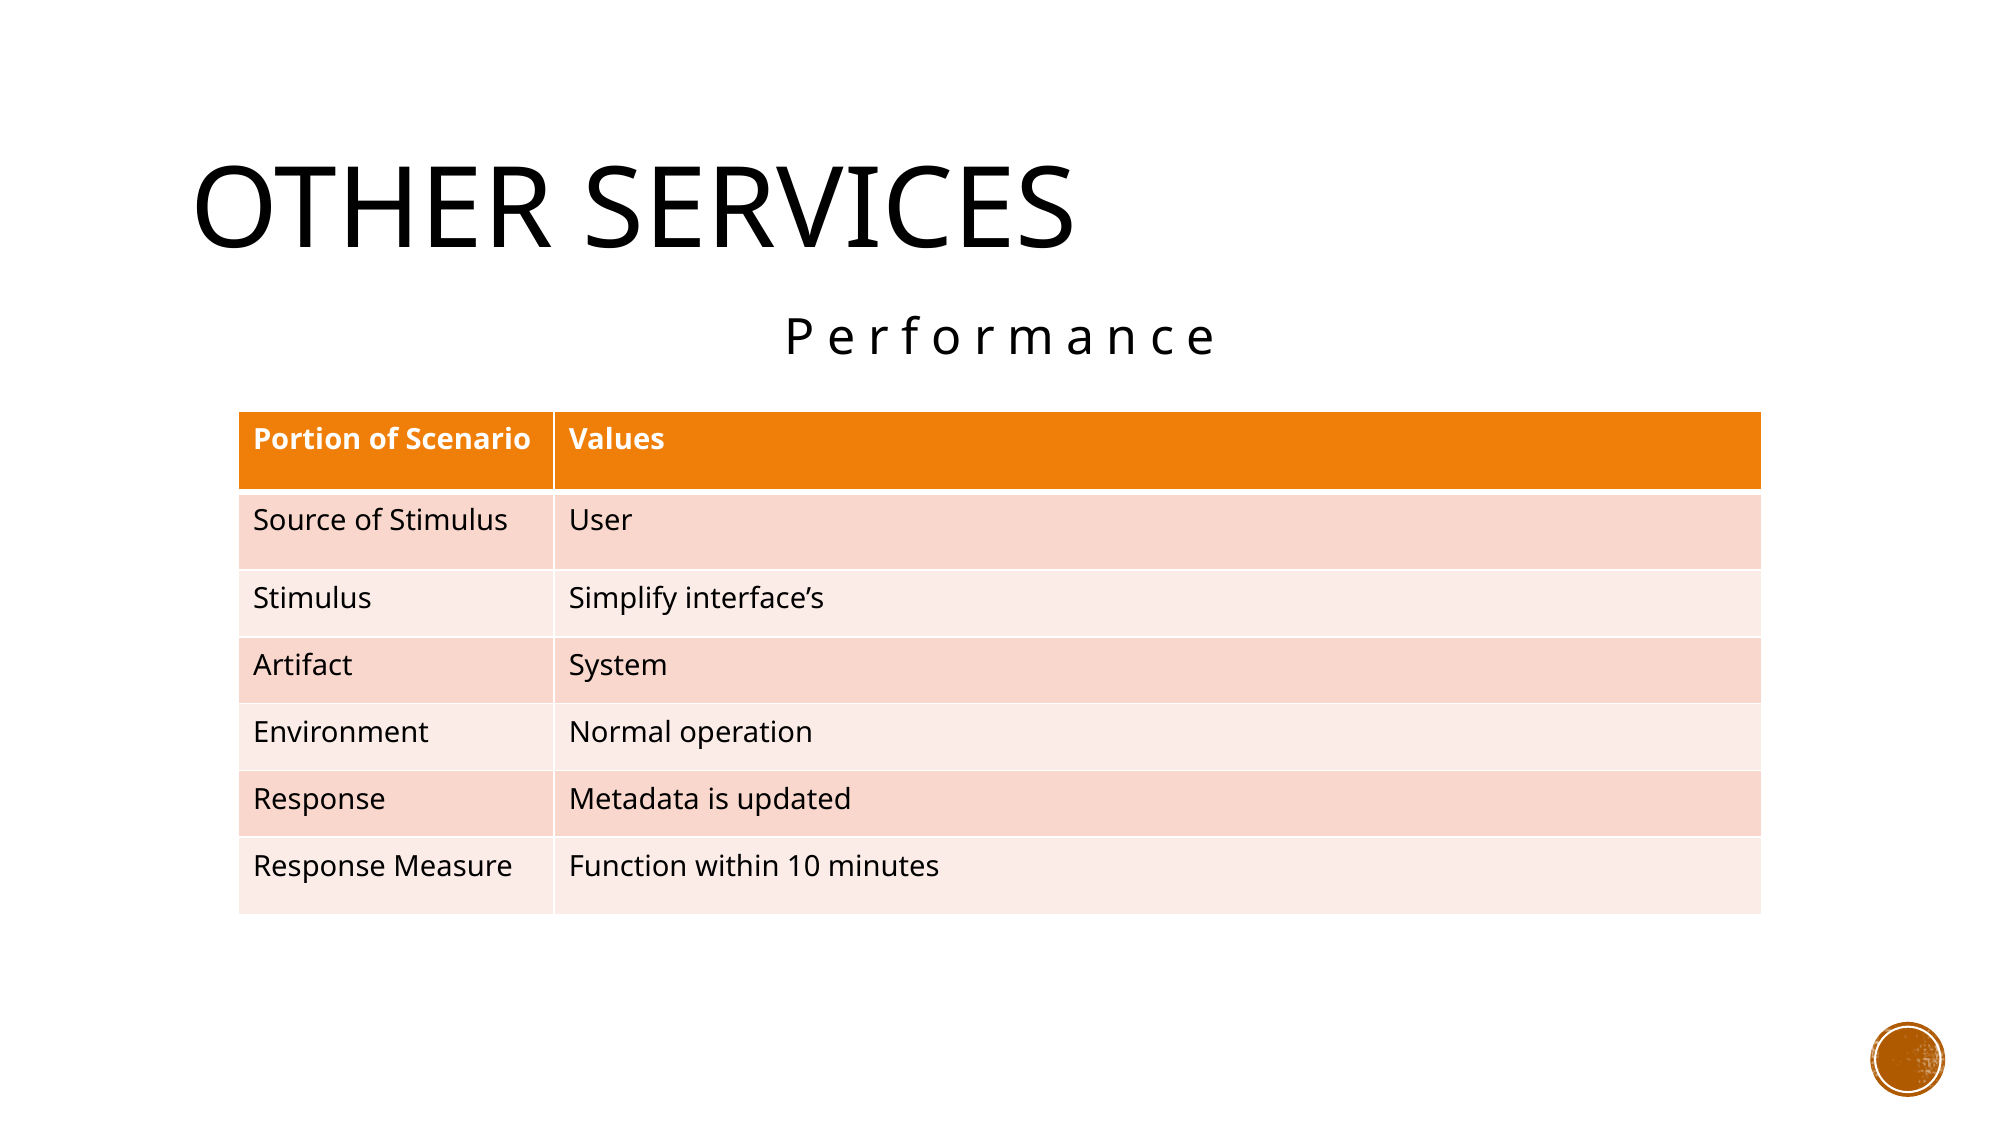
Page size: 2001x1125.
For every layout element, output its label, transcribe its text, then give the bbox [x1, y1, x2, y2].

table_cell Response [239, 771, 553, 836]
table_cell Function within 10 minutes [555, 838, 1761, 914]
table_cell User [555, 495, 1761, 569]
table_cell Stimulus [239, 571, 553, 636]
table_header Portion of Scenario [239, 412, 553, 489]
table_cell Environment [239, 704, 553, 770]
table_cell System [555, 638, 1761, 703]
table_cell Simplify interface’s [555, 571, 1761, 636]
table_cell Normal operation [555, 704, 1761, 770]
list Performance [238, 304, 1763, 410]
table_cell Source of Stimulus [239, 495, 553, 569]
title Other services [175, 79, 1826, 344]
table_header Values [555, 412, 1761, 489]
table_cell Artifact [239, 638, 553, 703]
table_cell Metadata is updated [555, 771, 1761, 836]
table_cell Response Measure [239, 838, 553, 914]
